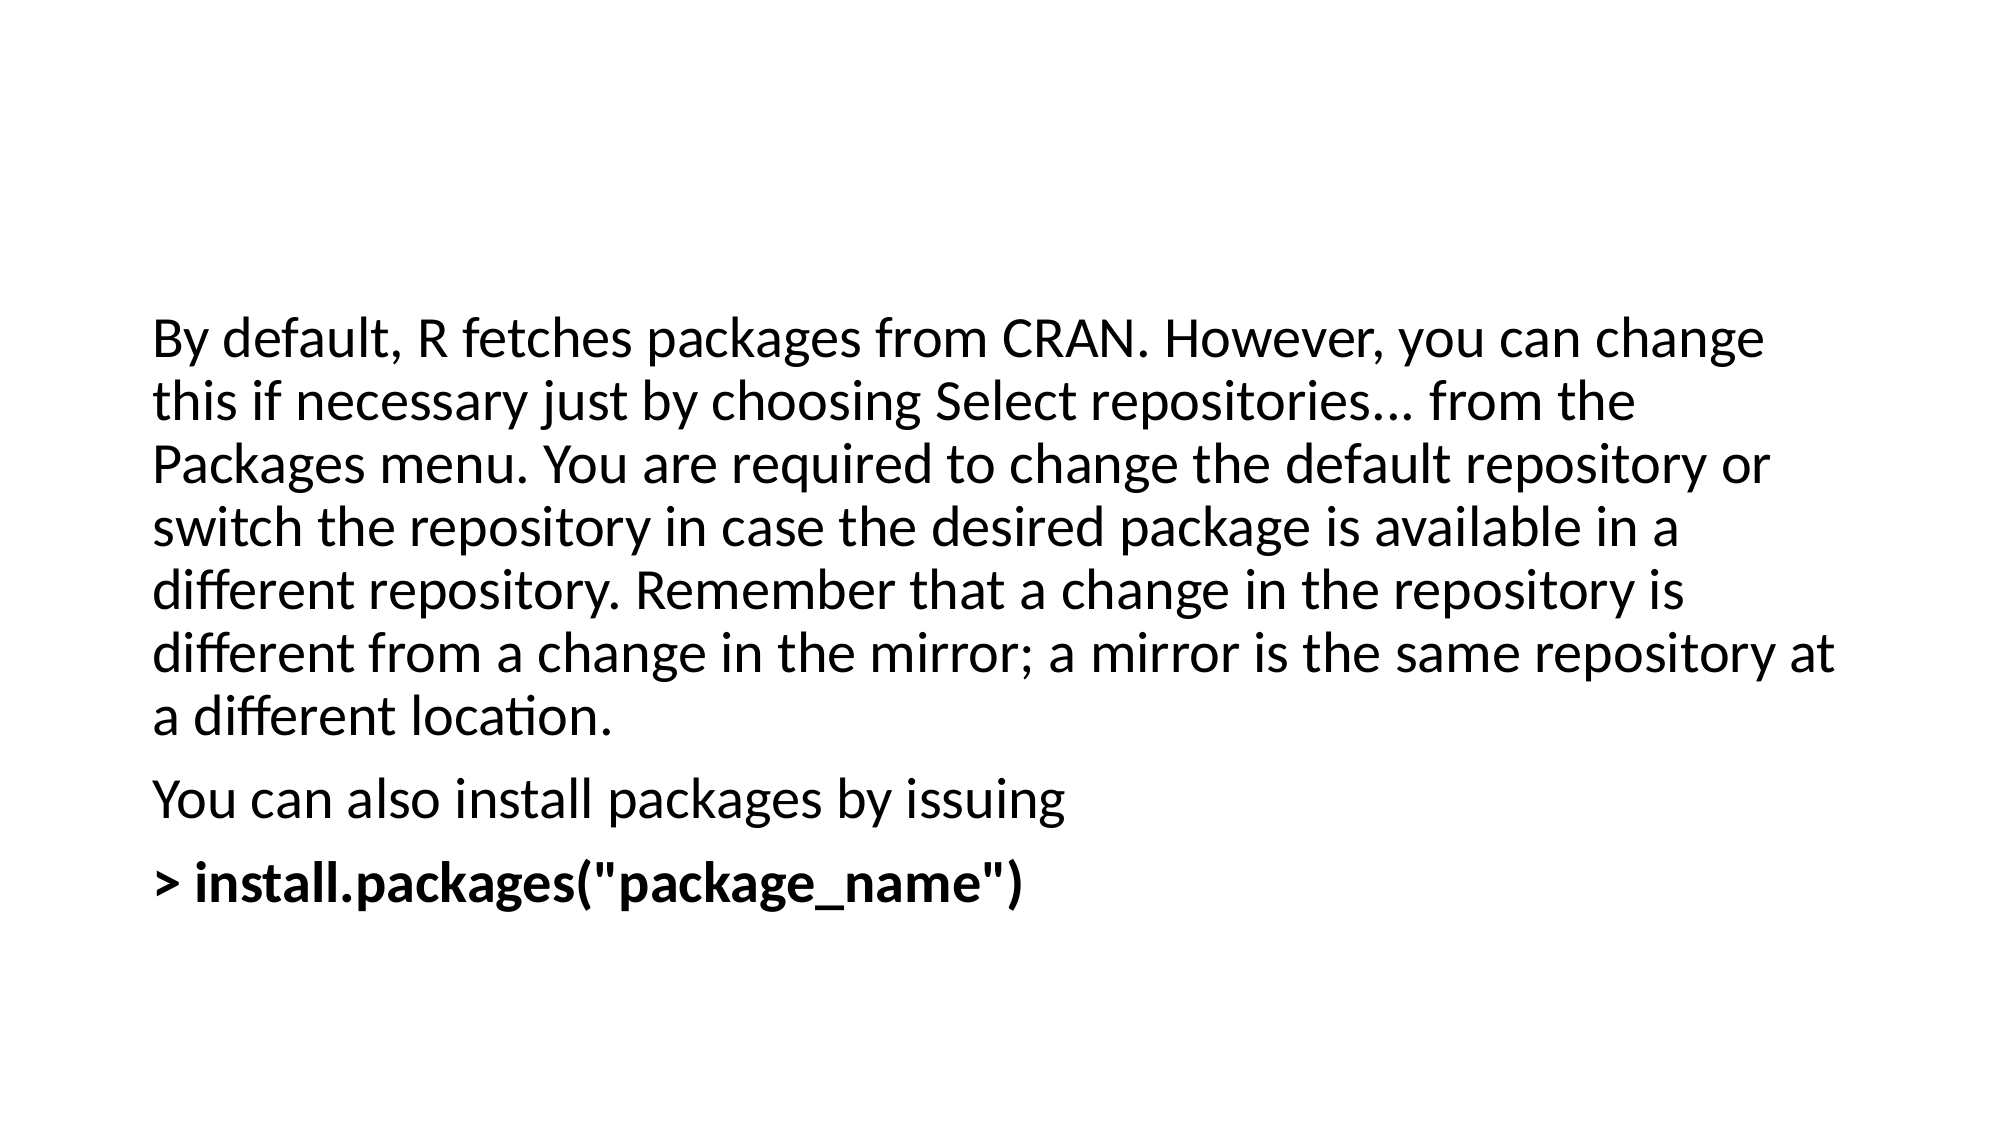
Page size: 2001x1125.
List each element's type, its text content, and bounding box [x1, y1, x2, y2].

list By default, R fetches packages from CRAN. However, you can change this if necessary just by choosing Select repositories... from the Packages menu. You are required to change the default repository or switch the repository in case the desired package is available in a different repository. Remember that a change in the repository is different from a change in the mirror; a mirror is the same repository at a different location. You can also install packages by issuing > install.packages("package_name") [137, 299, 1863, 1014]
